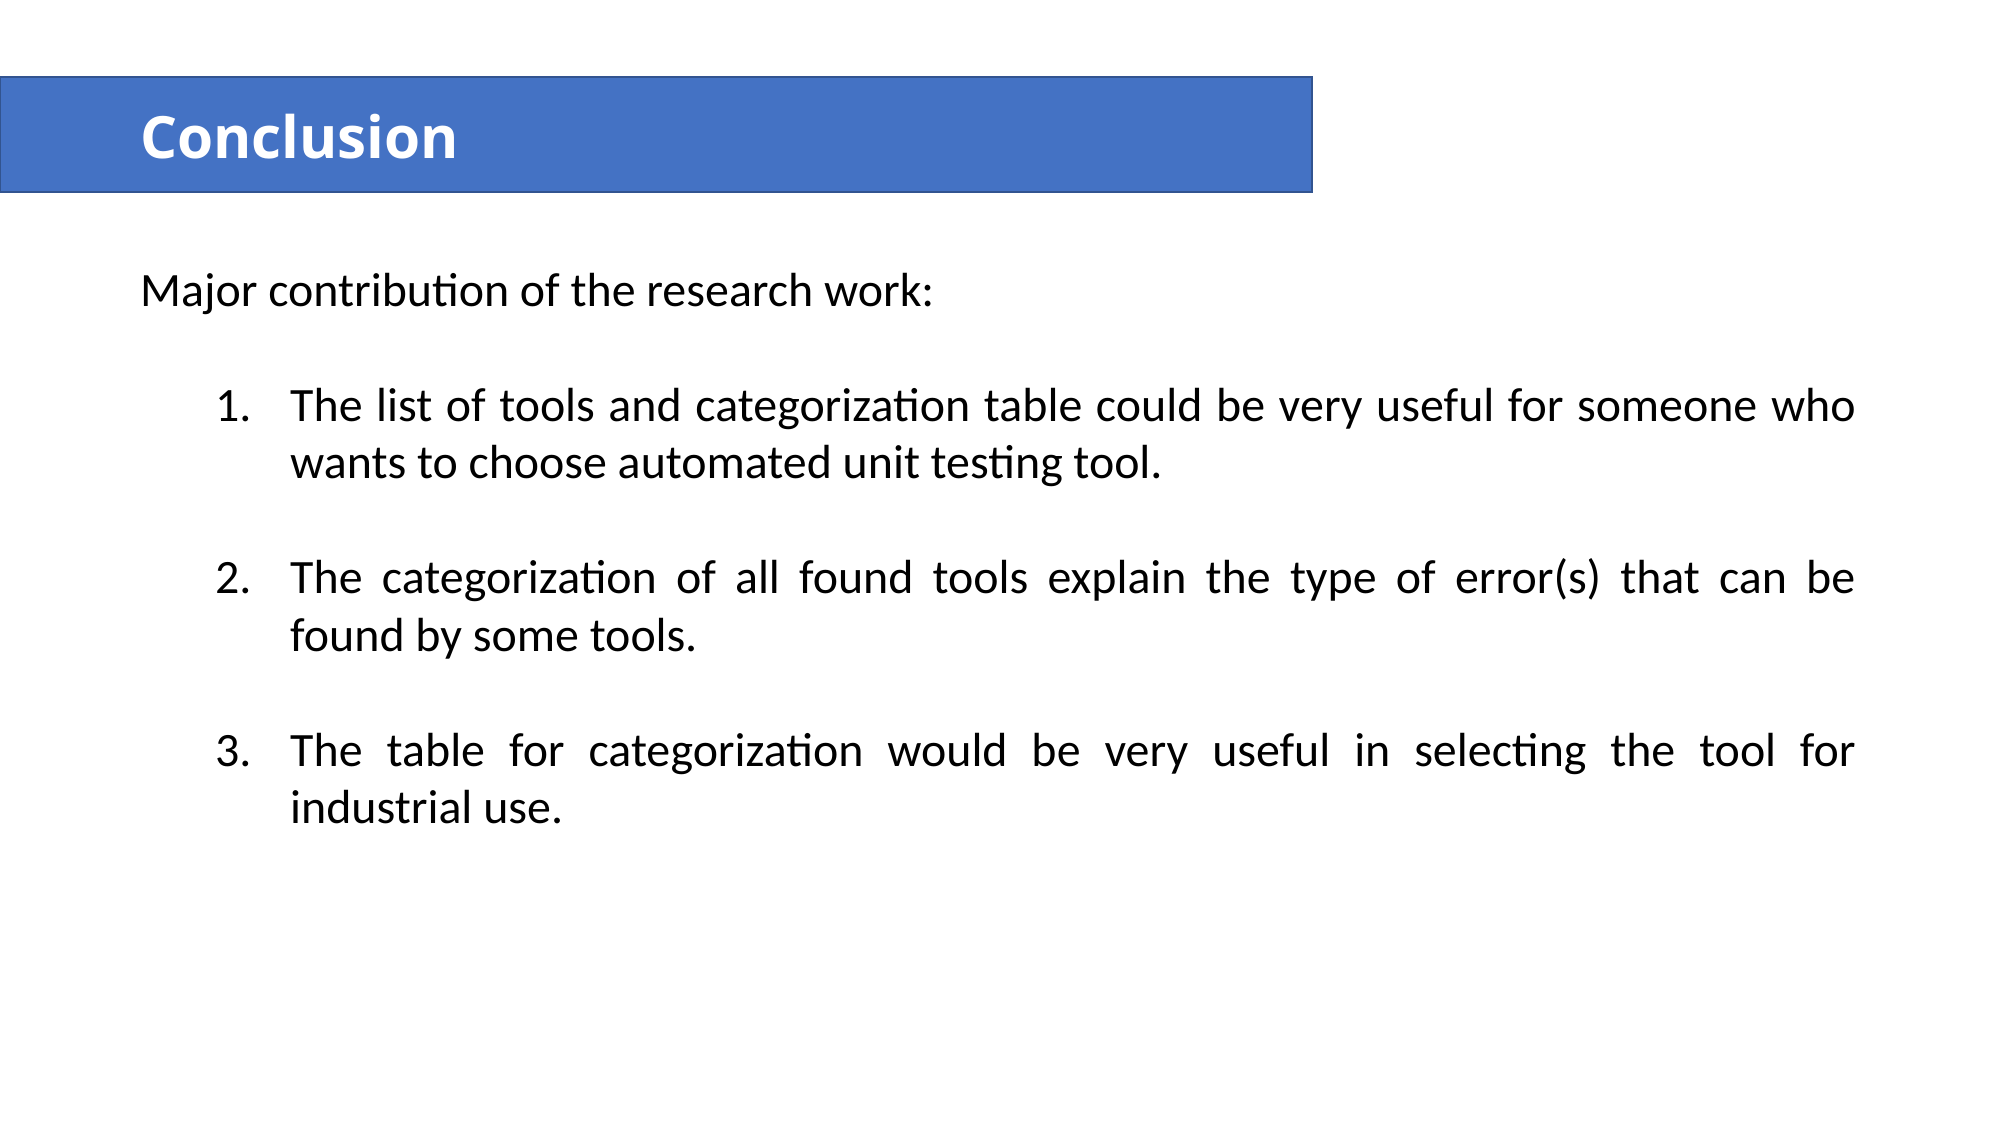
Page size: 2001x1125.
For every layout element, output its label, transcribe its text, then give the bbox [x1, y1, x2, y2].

text_box Conclusion [125, 92, 1187, 178]
text_box [0, 76, 1313, 193]
text_box Major contribution of the research work: The list of tools and categorization table could be very useful for someone who wants to choose automated unit testing tool. The categorization of all found tools explain the type of error(s) that can be found by some tools. The table for categorization would be very useful in selecting the tool for industrial use. [125, 251, 1874, 841]
